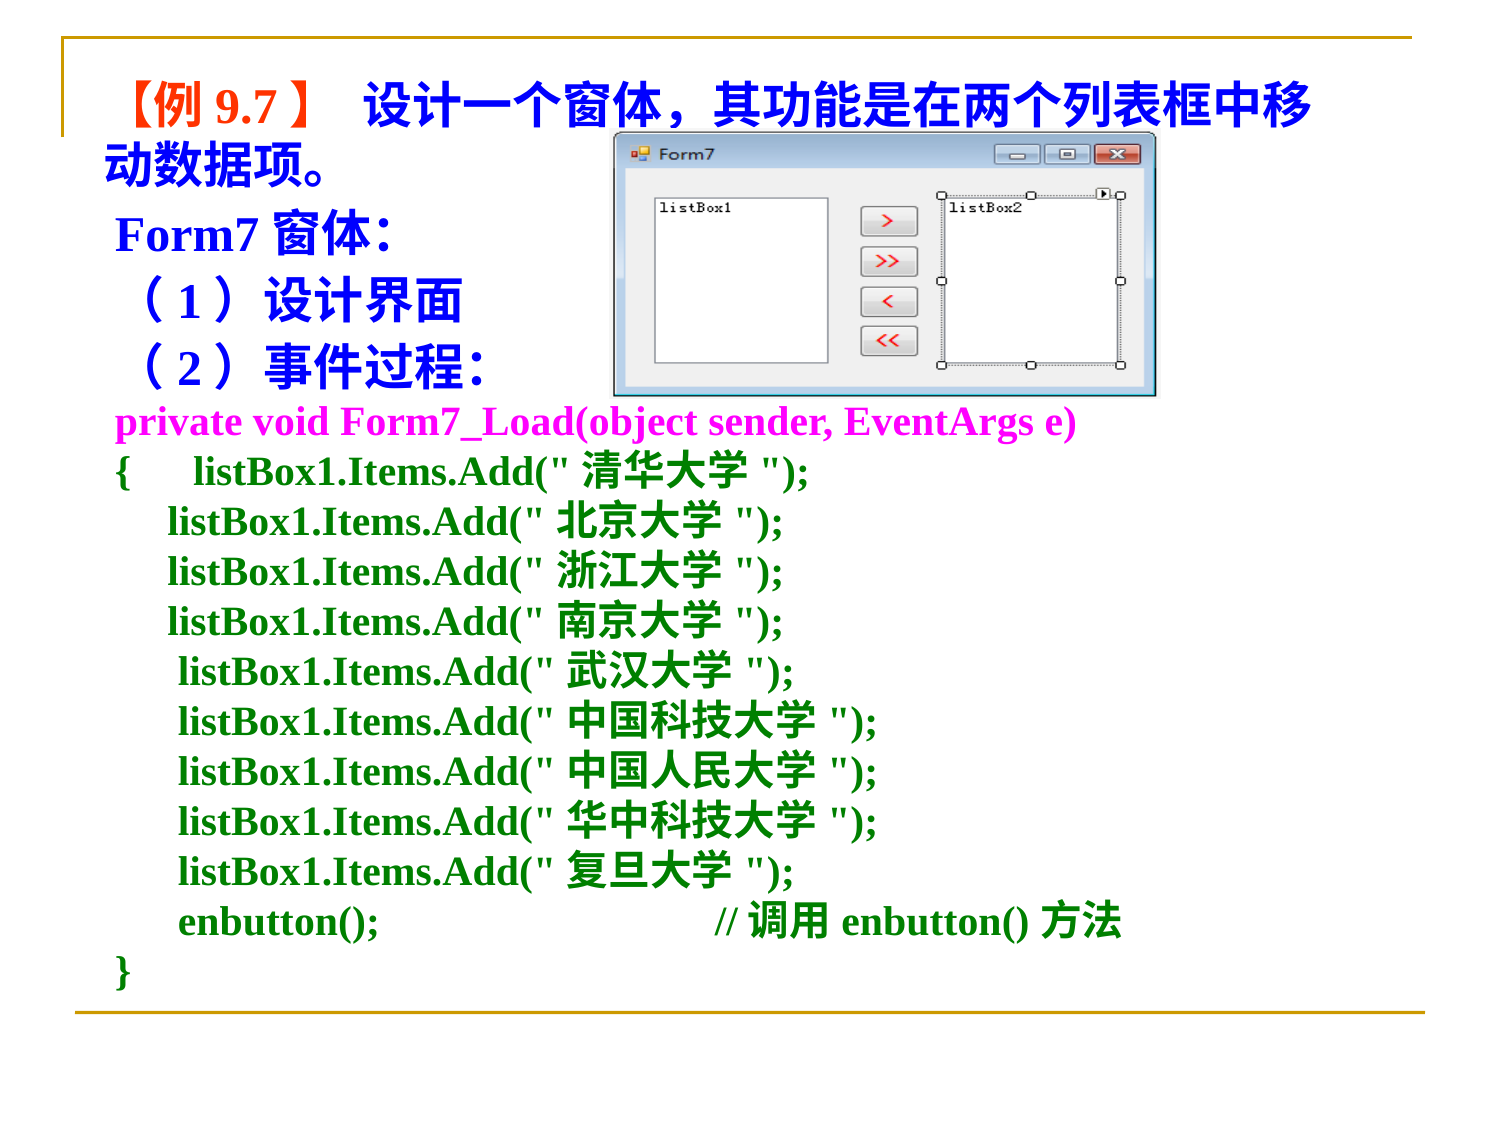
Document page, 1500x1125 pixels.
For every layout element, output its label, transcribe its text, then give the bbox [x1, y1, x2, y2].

text_box 【例9.7】 设计一个窗体，其功能是在两个列表框中移动数据项。 [88, 66, 1376, 202]
picture [609, 128, 1161, 399]
text_box Form7窗体： （1）设计界面 （2）事件过程： private void Form7_Load(object sender, EventArgs e) { listBox1.Items.Add("清华大学"); listBox1.Items.Add("北京大学"); listBox1.Items.Add("浙江大学"); listBox1.Items.Add("南京大学"); listBox1.Items.Add("武汉大学"); listBox1.Items.Add("中国科技大学"); listBox1.Items.Add("中国人民大学"); listBox1.Items.Add("华中科技大学"); listBox1.Items.Add("复旦大学"); enbutton(); //调用enbutton()方法 } [100, 210, 1278, 1002]
